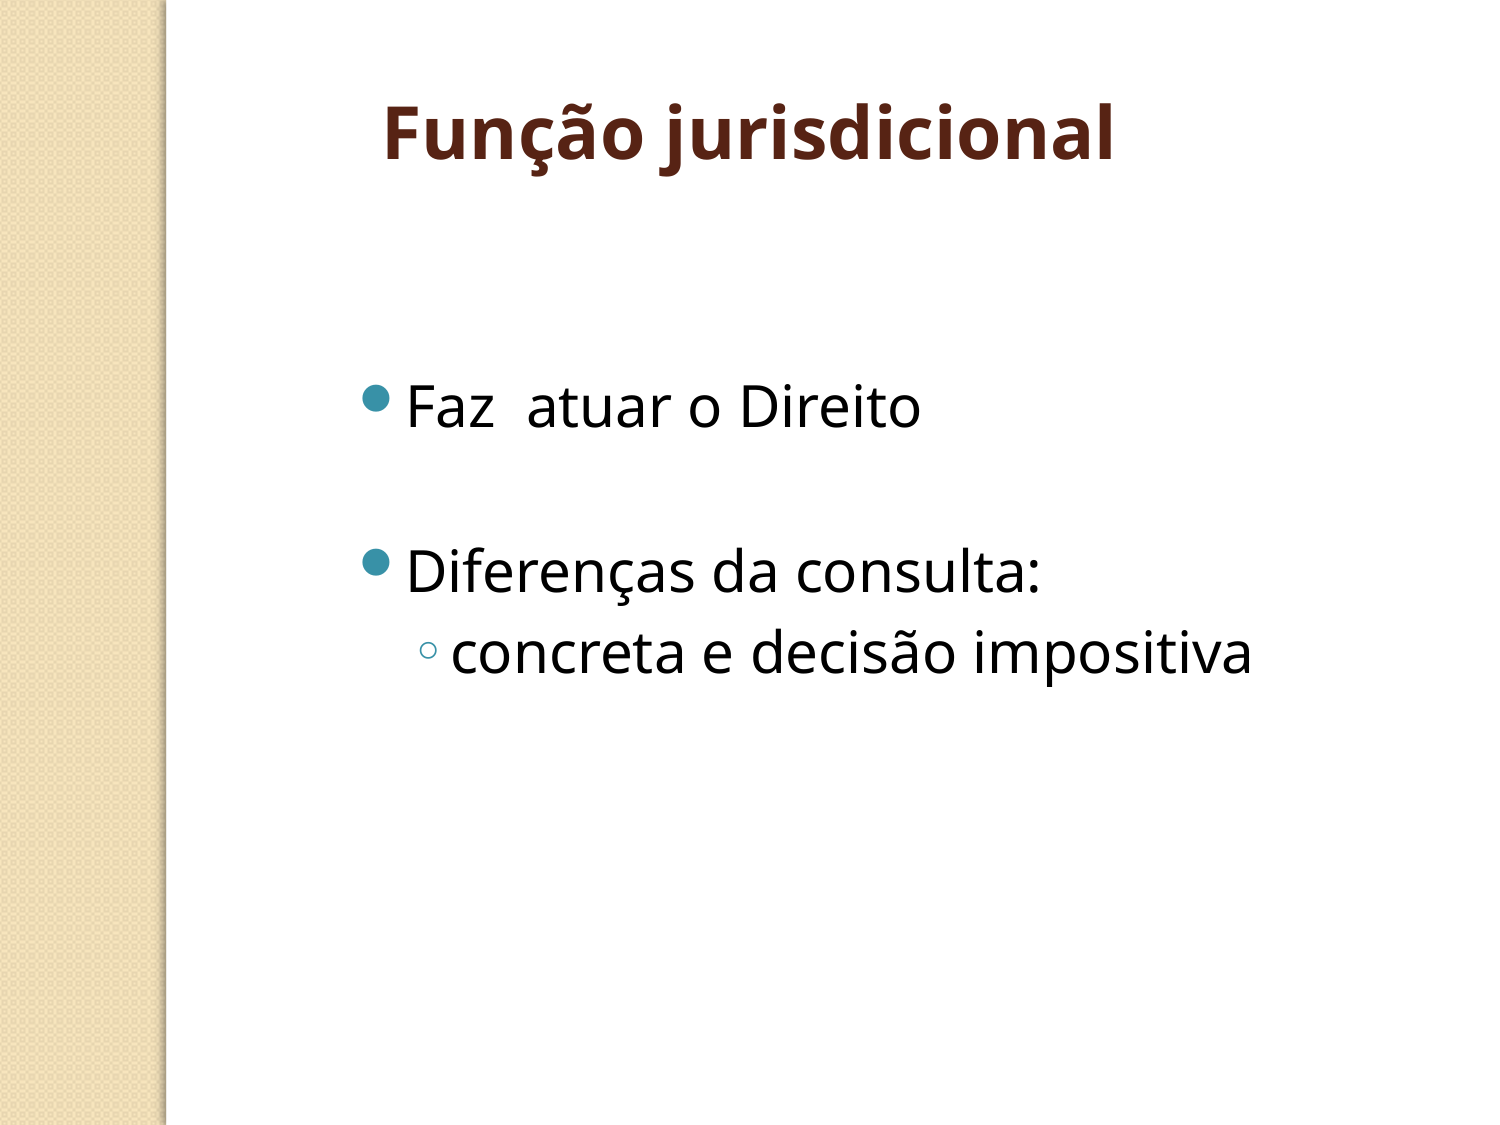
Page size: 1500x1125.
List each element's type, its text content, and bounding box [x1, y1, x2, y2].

title Função jurisdicional [0, 78, 1500, 182]
list Faz atuar o Direito Diferenças da consulta: concreta e decisão impositiva [330, 361, 1500, 811]
